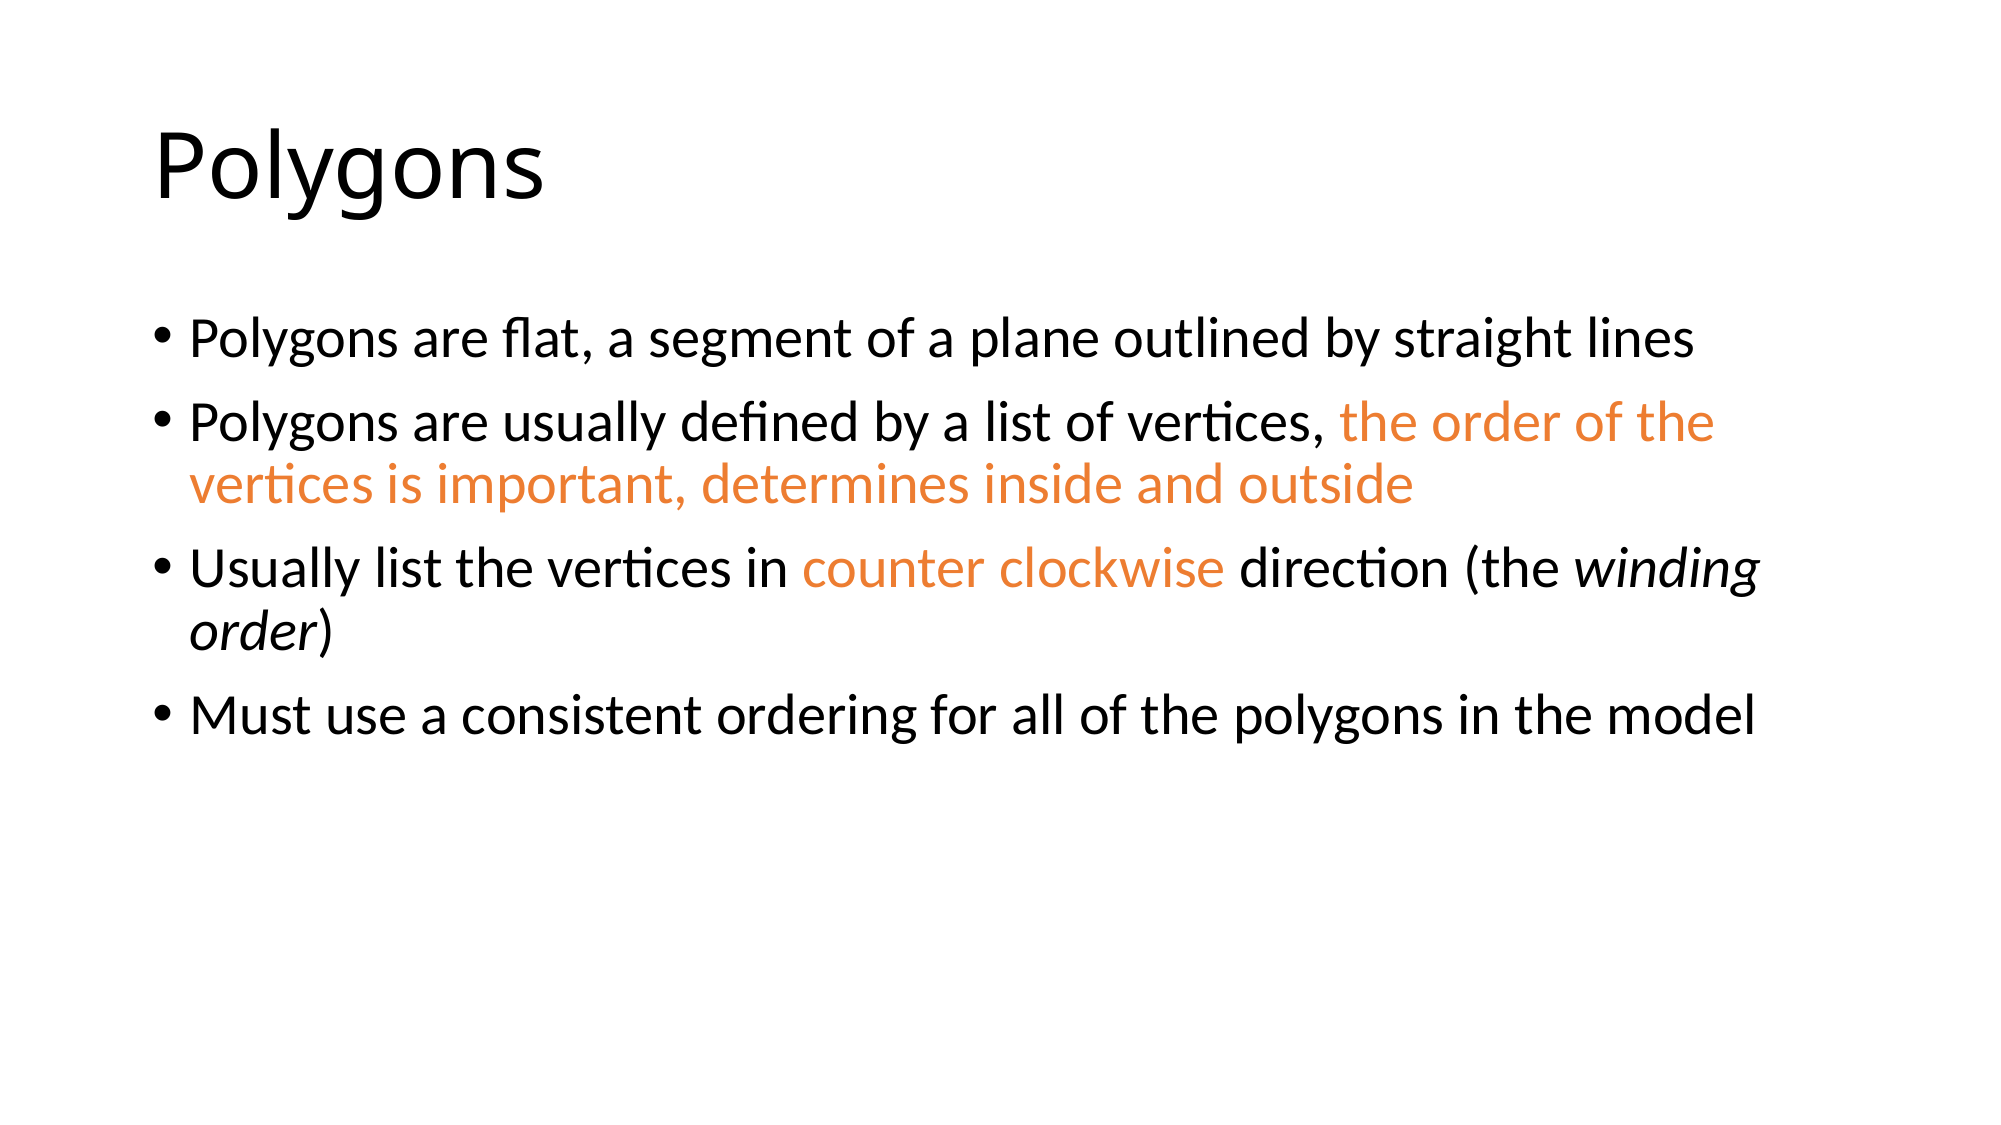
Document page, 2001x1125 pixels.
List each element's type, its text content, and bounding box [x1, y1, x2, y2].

title Polygons [137, 59, 1863, 278]
list Polygons are flat, a segment of a plane outlined by straight lines Polygons are usually defined by a list of vertices, the order of the vertices is important, determines inside and outside Usually list the vertices in counter clockwise direction (the winding order) Must use a consistent ordering for all of the polygons in the model [137, 299, 1863, 1014]
